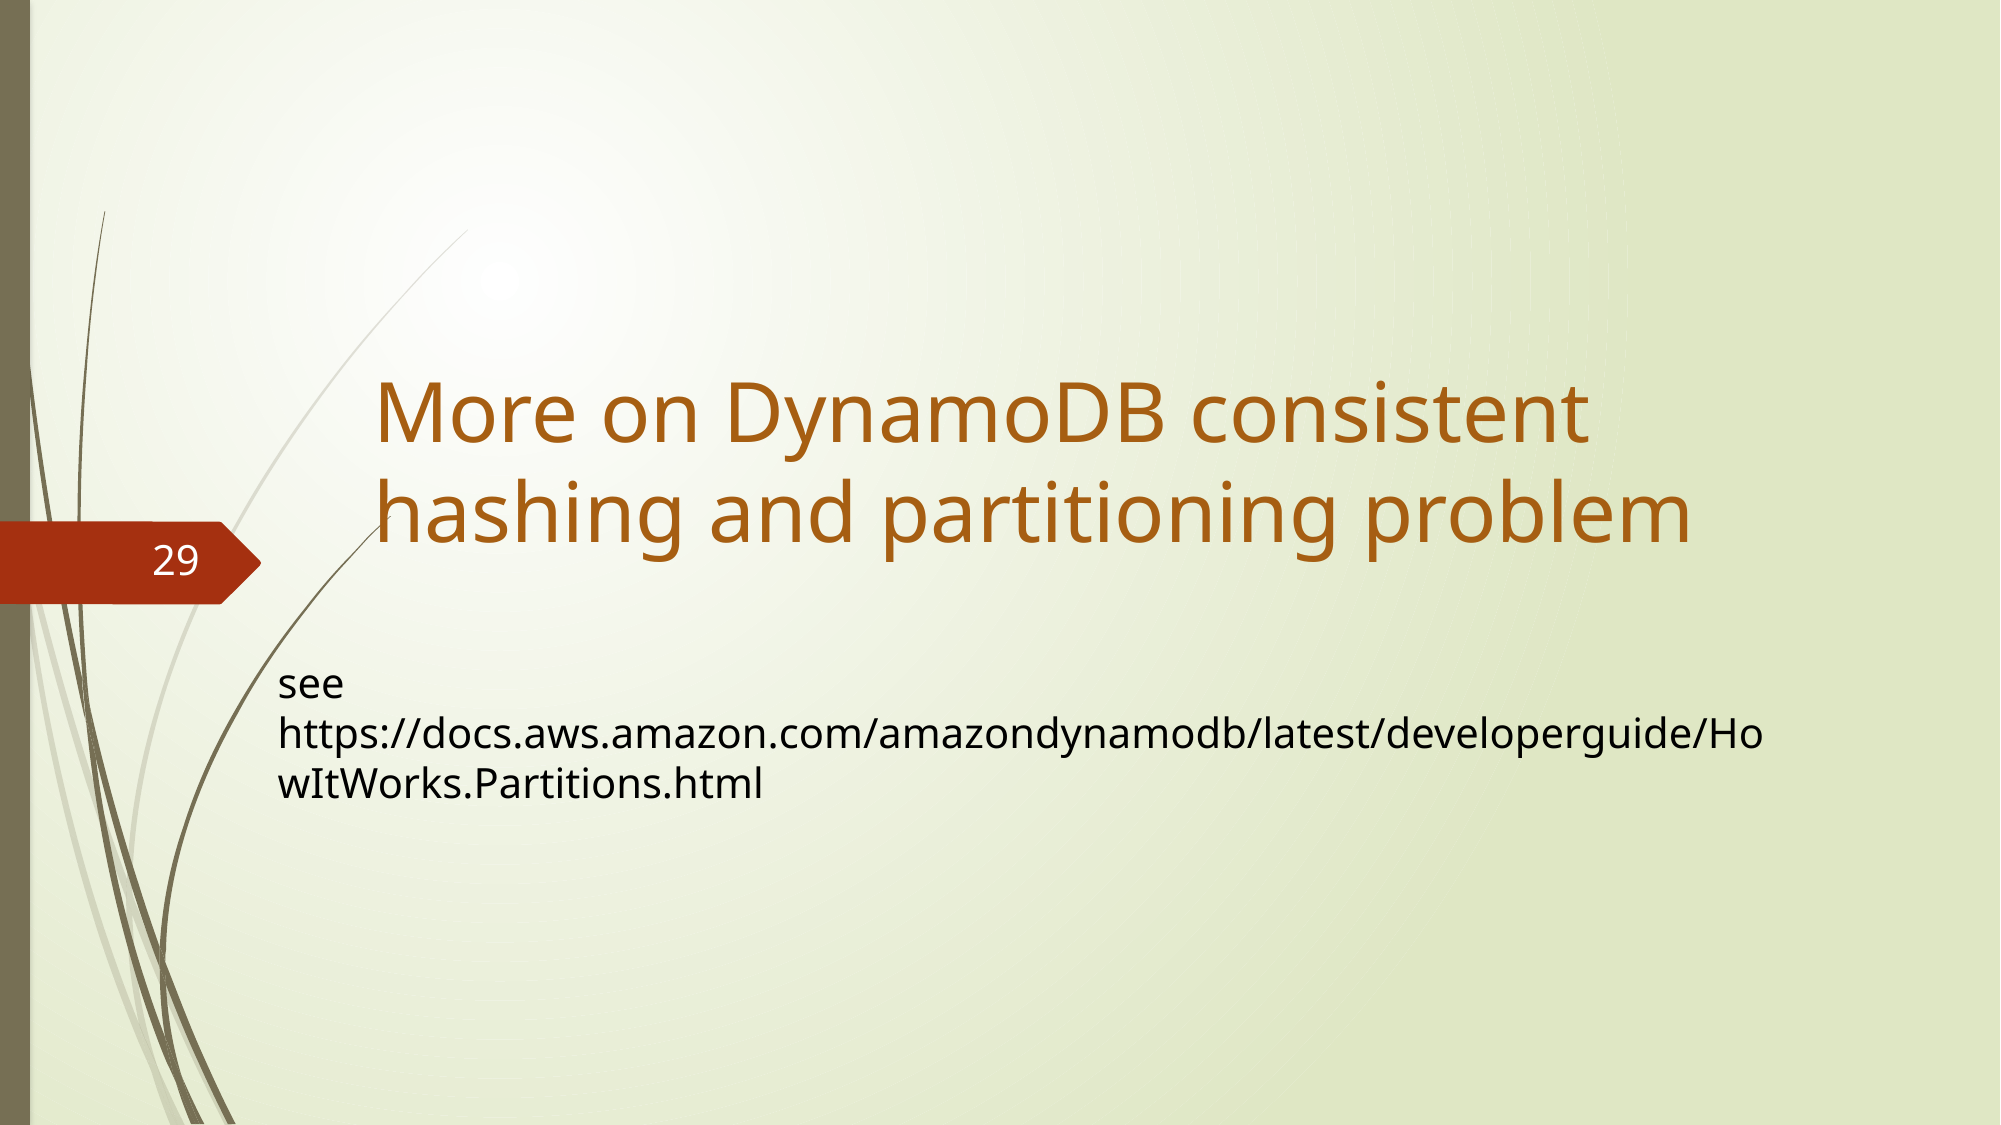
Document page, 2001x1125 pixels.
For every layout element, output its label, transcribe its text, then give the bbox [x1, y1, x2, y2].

title More on DynamoDB consistent hashing and partitioning problem [358, 228, 1809, 649]
slide_number 29 [87, 532, 216, 592]
list see https://docs.aws.amazon.com/amazondynamodb/latest/developerguide/HowItWorks.Partitions.html [262, 649, 1809, 830]
